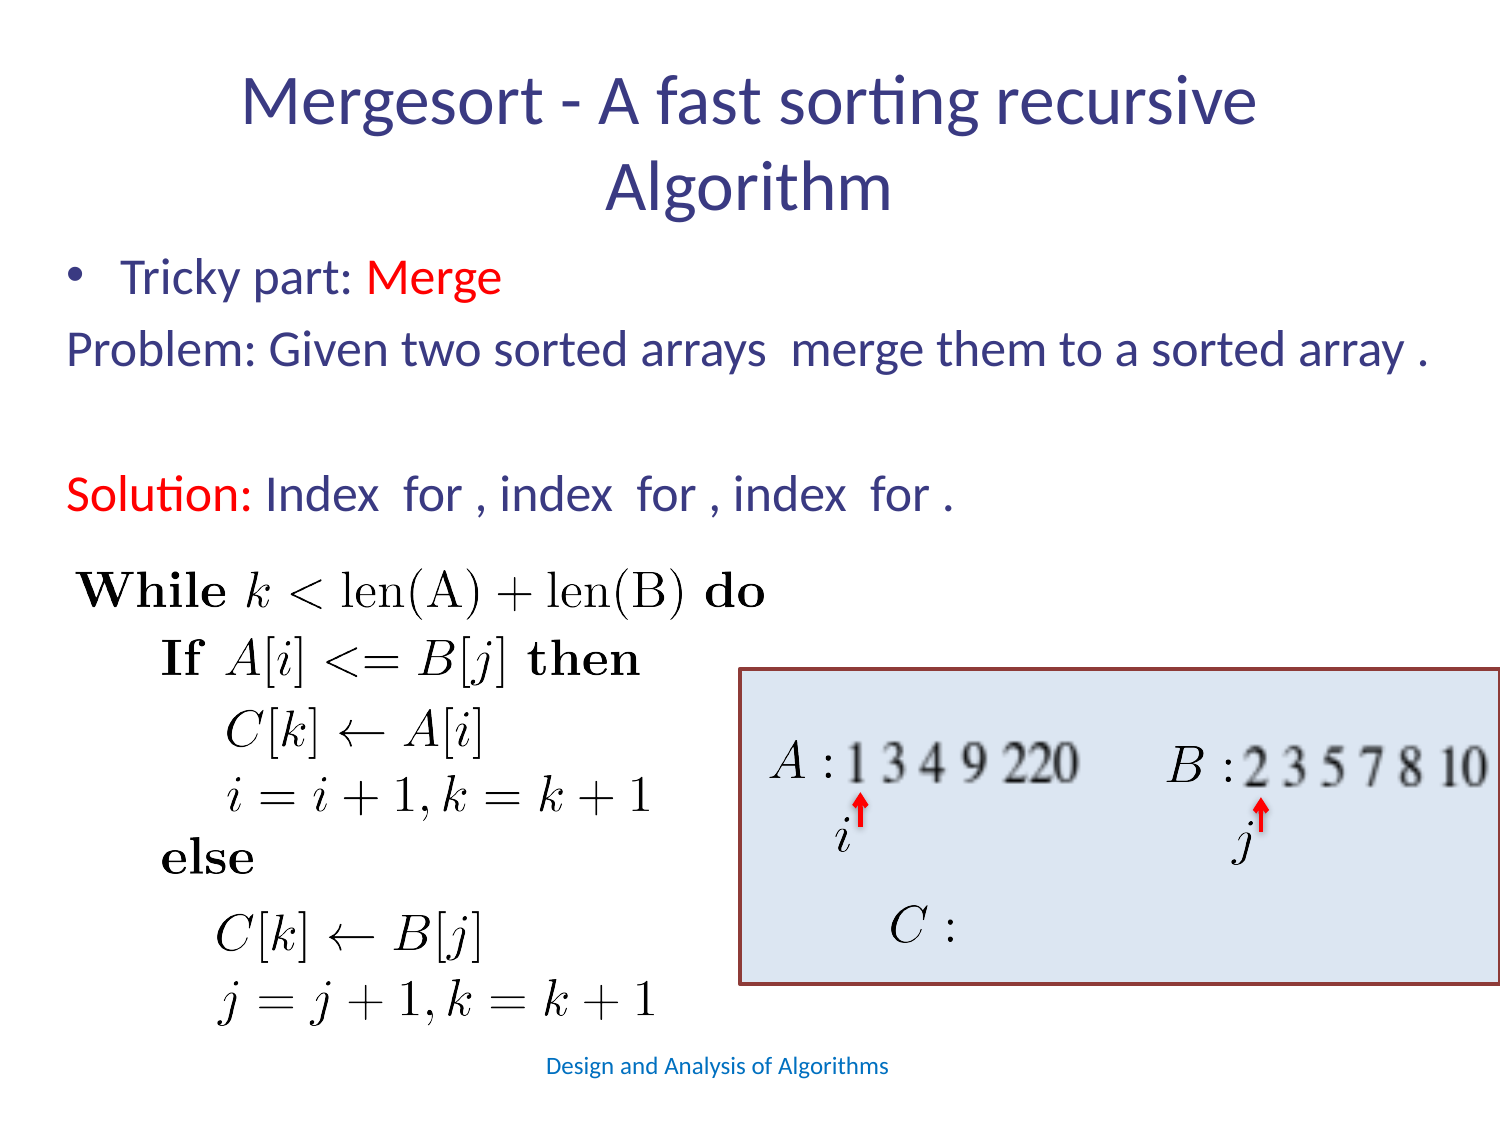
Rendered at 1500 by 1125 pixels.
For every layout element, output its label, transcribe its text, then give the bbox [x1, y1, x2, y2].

picture [217, 911, 480, 963]
picture [1231, 820, 1253, 866]
picture [890, 905, 954, 944]
picture [835, 817, 850, 852]
picture [227, 707, 480, 760]
picture [162, 636, 641, 689]
picture [162, 837, 253, 874]
text_box [738, 667, 1500, 986]
picture [74, 568, 764, 620]
picture [217, 979, 654, 1026]
picture [769, 740, 831, 778]
picture [1166, 746, 1231, 782]
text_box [842, 736, 1114, 788]
title Mergesort - A fast sorting recursive Algorithm [75, 45, 1425, 233]
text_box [1238, 736, 1500, 792]
picture [227, 775, 649, 822]
footer Design and Analysis of Algorithms [480, 1034, 956, 1095]
